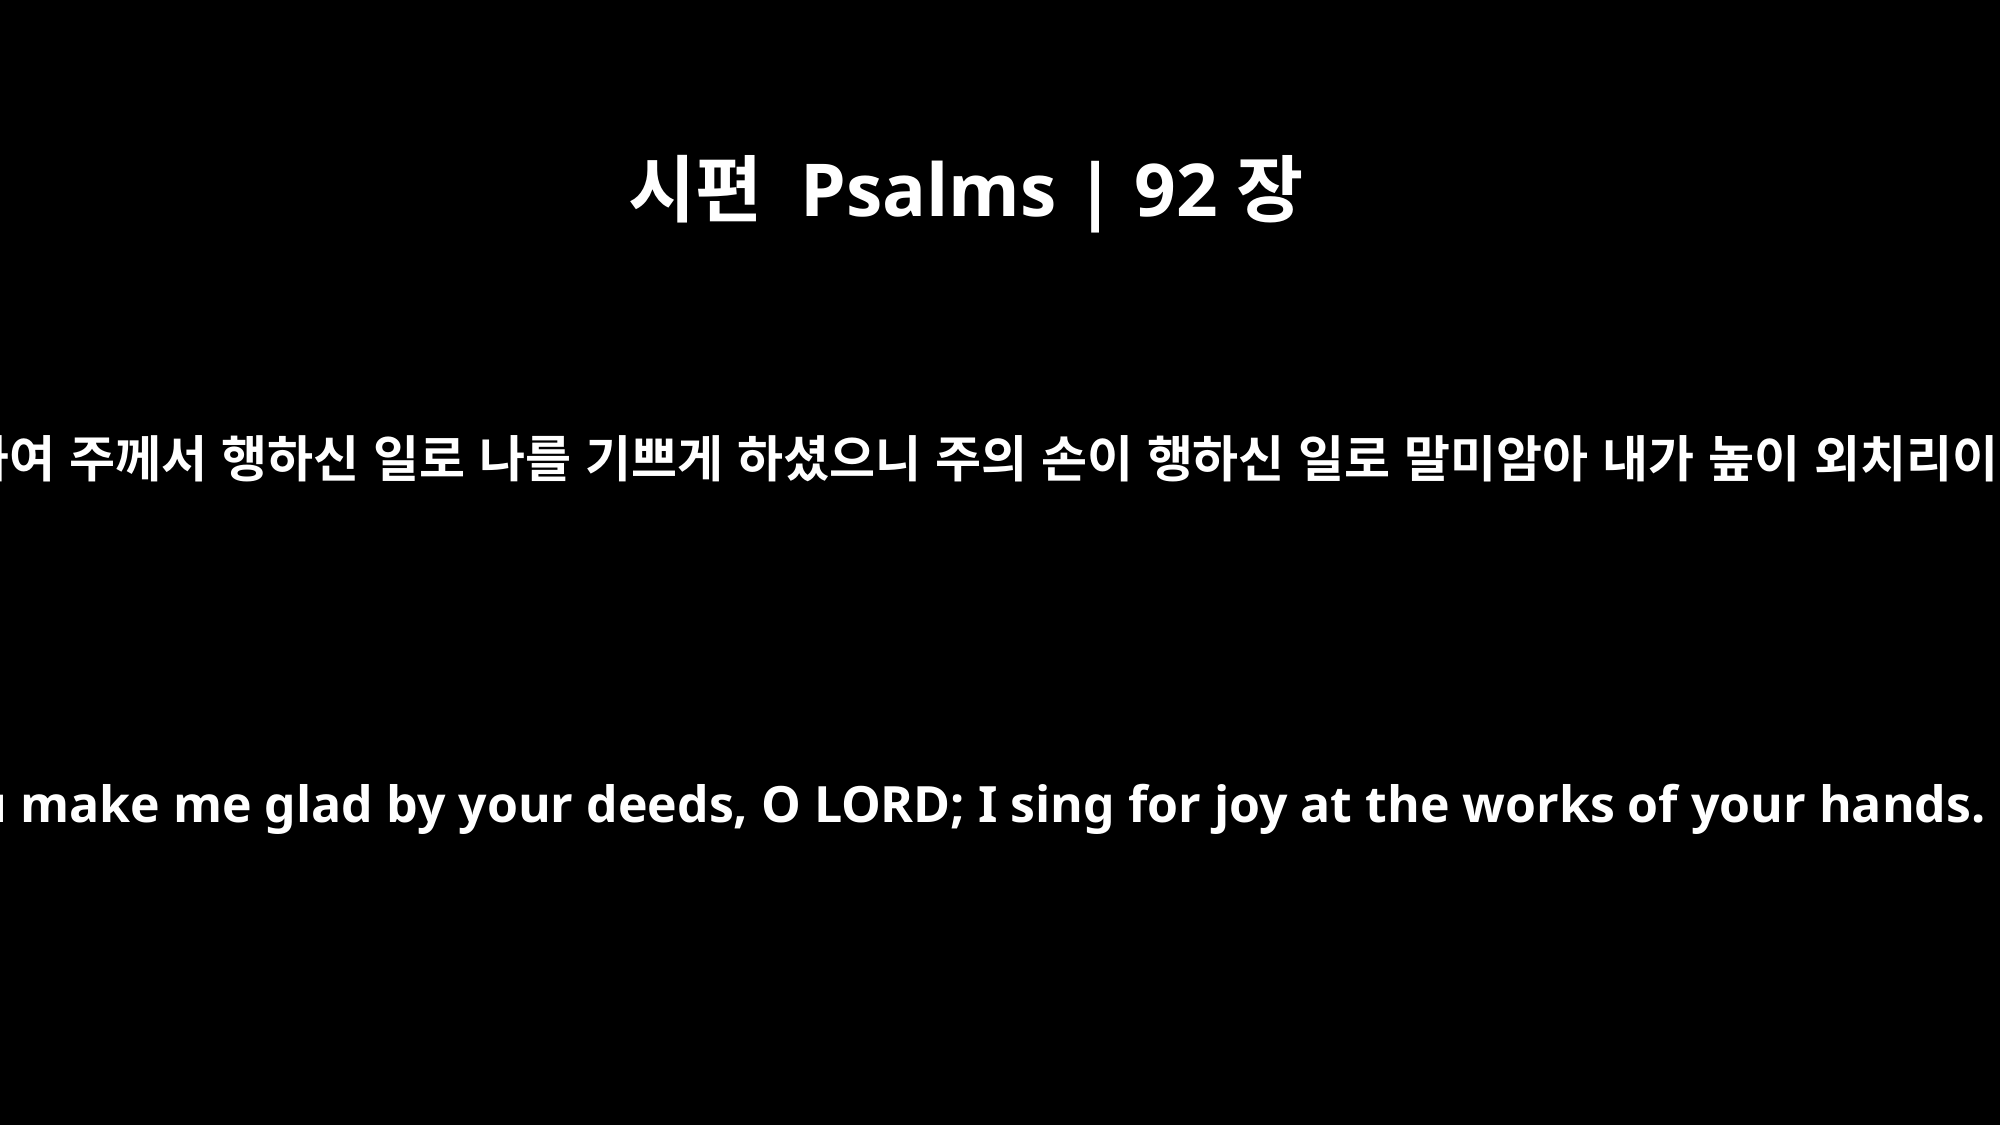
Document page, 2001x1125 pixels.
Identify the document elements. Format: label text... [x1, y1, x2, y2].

text_box 4 여호와여 주께서 행하신 일로 나를 기쁘게 하셨으니 주의 손이 행하신 일로 말미암아 내가 높이 외치리이다 [0, 359, 2000, 495]
text_box For you make me glad by your deeds, O LORD; I sing for joy at the works of your hands. [0, 764, 2000, 840]
text_box 시편 Psalms | 92장 [613, 136, 1319, 239]
